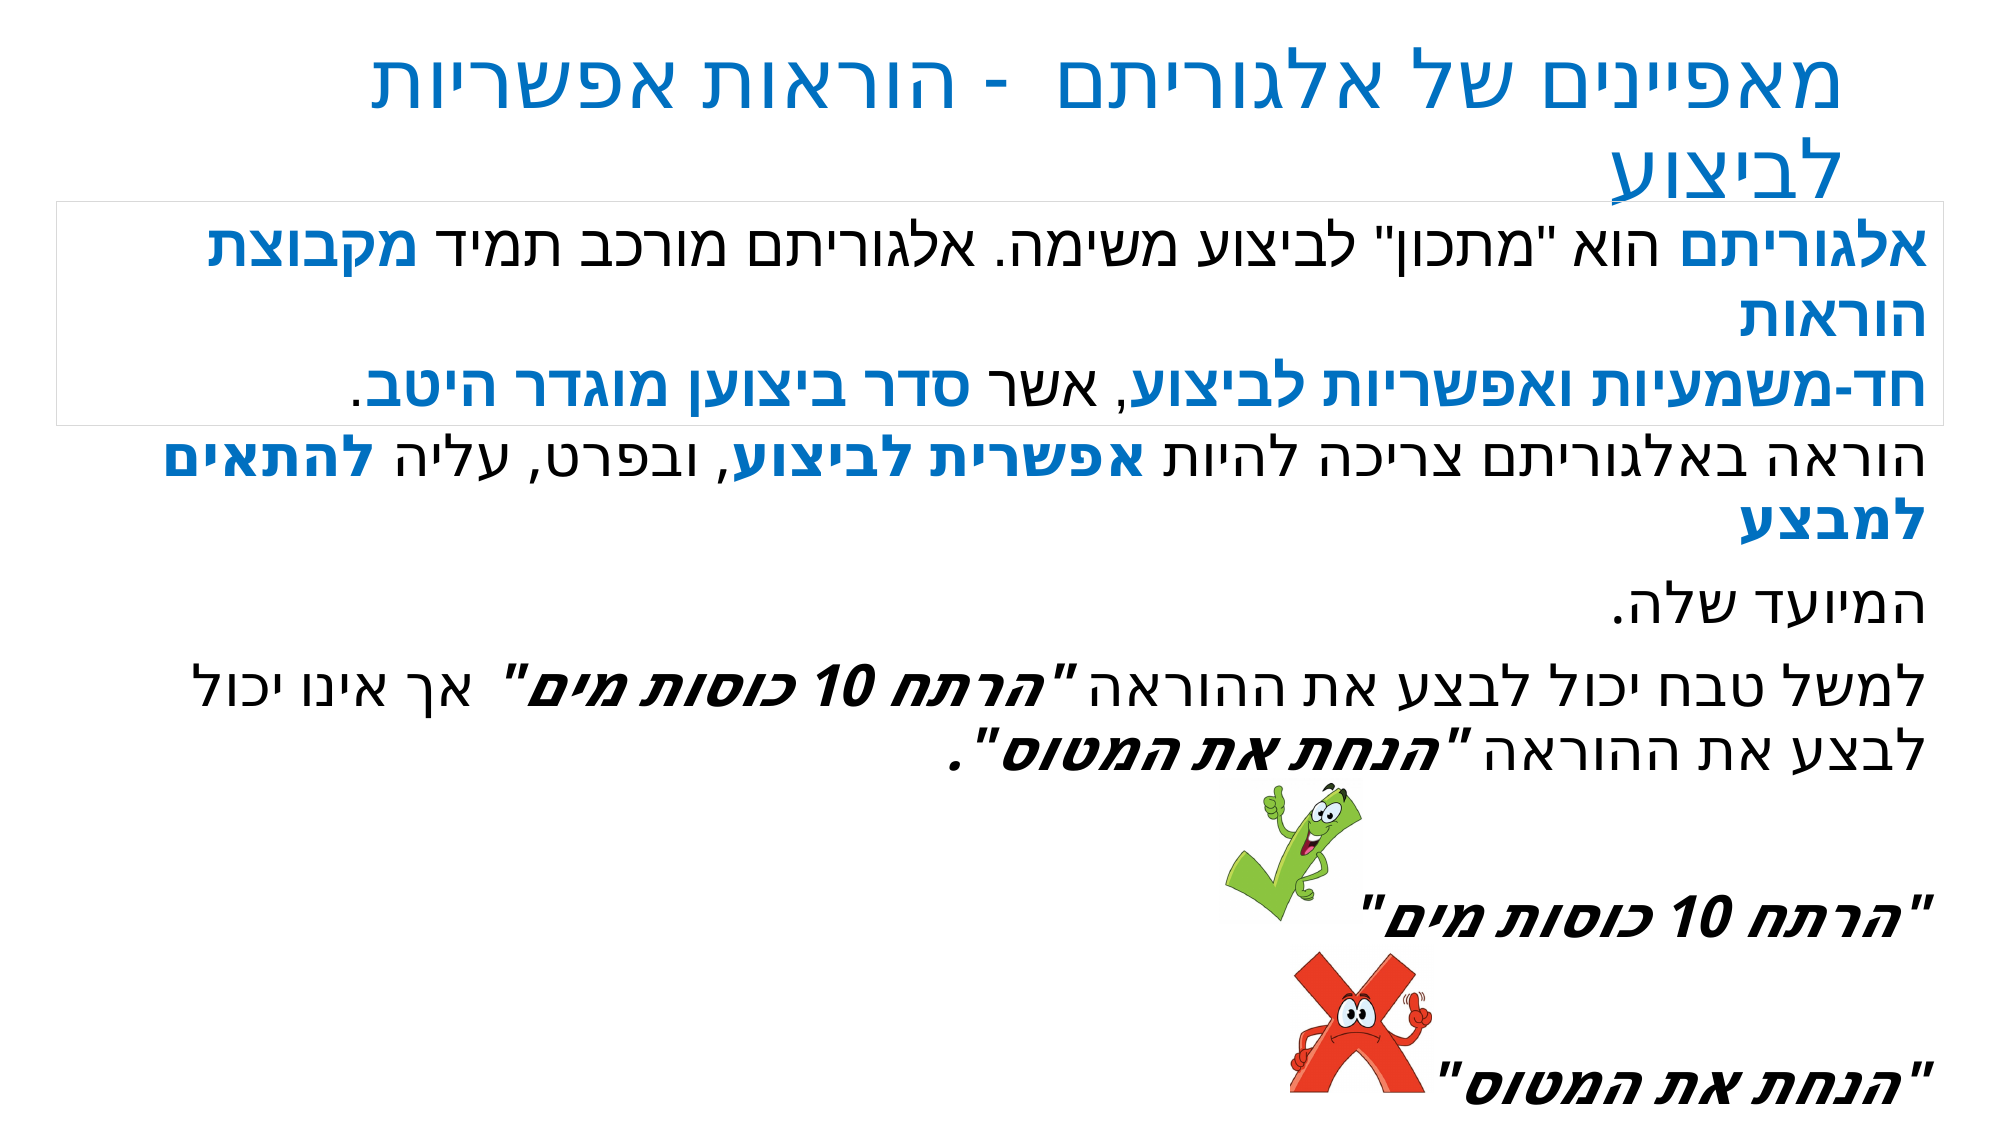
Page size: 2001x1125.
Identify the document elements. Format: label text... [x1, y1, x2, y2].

picture [1219, 778, 1363, 924]
title מאפיינים של אלגוריתם - הוראות אפשריות לביצוע [137, 18, 1863, 201]
text_box אלגוריתם הוא "מתכון" לביצוע משימה. אלגוריתם מורכב תמיד מקבוצת הוראות חד-משמעיות ואפשריות לביצוע, אשר סדר ביצוען מוגדר היטב. [56, 201, 1944, 426]
picture [1290, 944, 1434, 1093]
list הוראה באלגוריתם צריכה להיות אפשרית לביצוע, ובפרט, עליה להתאים למבצע המיועד שלה. למשל טבח יכול לבצע את ההוראה "הרתח 10 כוסות מים" אך אינו יכול לבצע את ההוראה "הנחת את המטוס". "הרתח 10 כוסות מים" "הנחת את המטוס" [56, 426, 1944, 1125]
